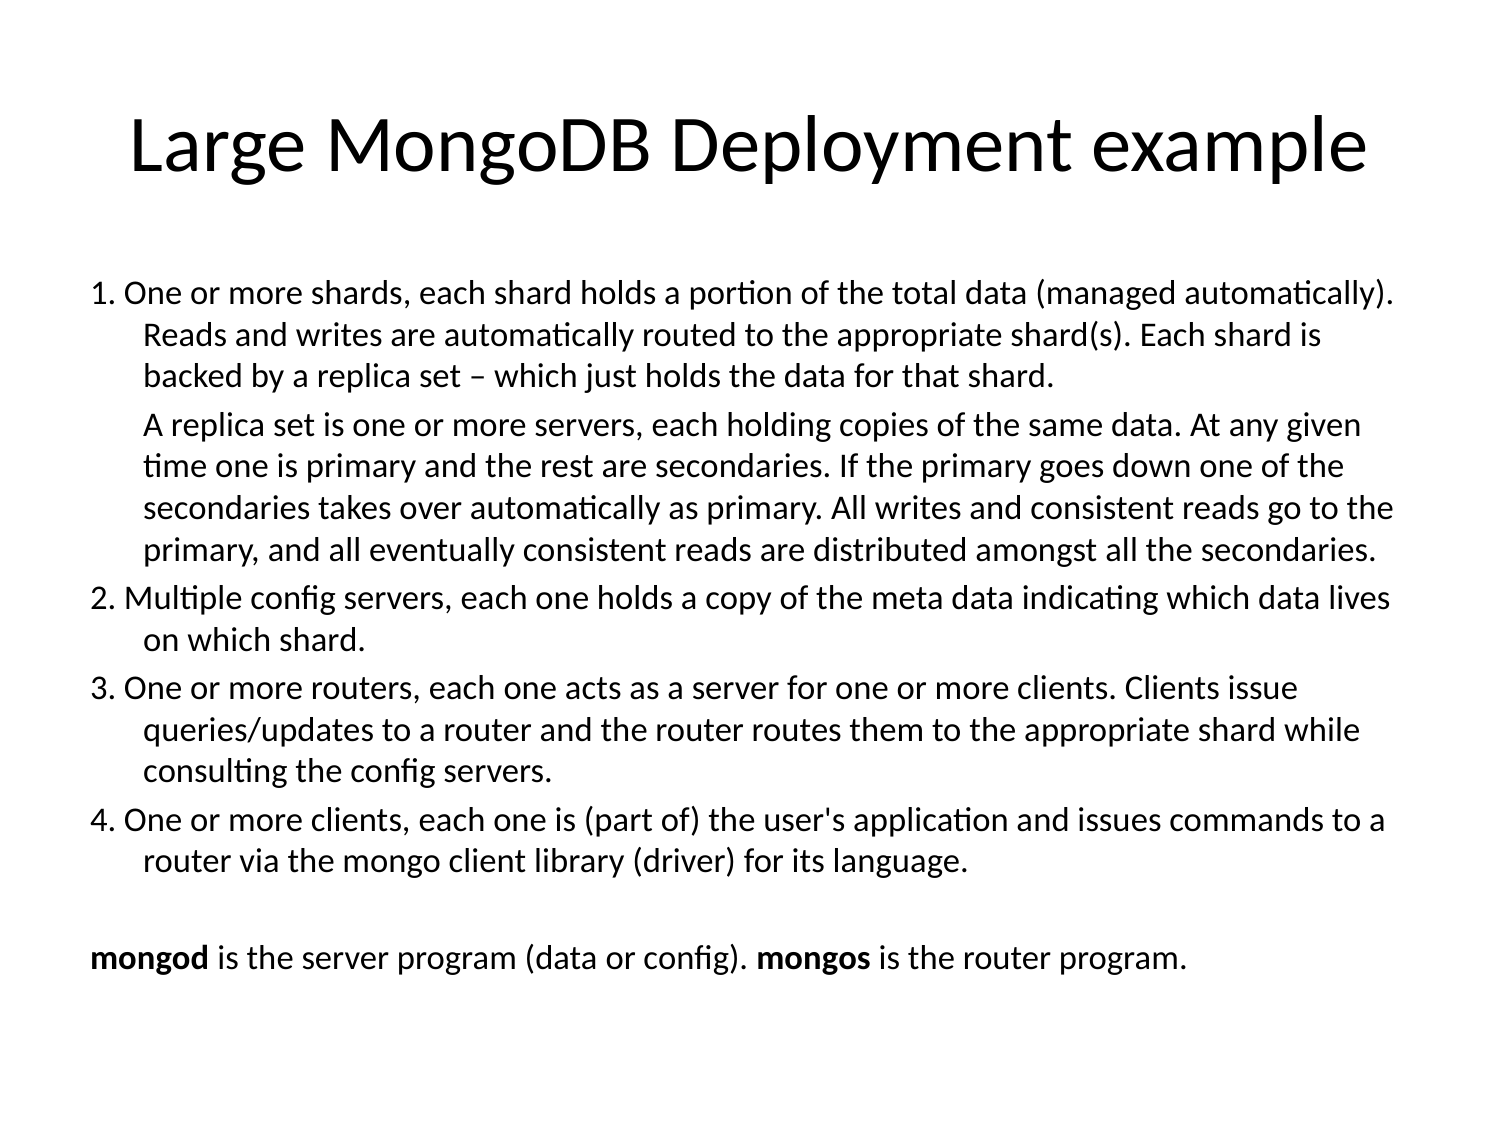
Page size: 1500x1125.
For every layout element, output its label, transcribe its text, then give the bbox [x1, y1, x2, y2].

title Large MongoDB Deployment example [75, 45, 1425, 233]
list 1. One or more shards, each shard holds a portion of the total data (managed automatically). Reads and writes are automatically routed to the appropriate shard(s). Each shard is backed by a replica set – which just holds the data for that shard. A replica set is one or more servers, each holding copies of the same data. At any given time one is primary and the rest are secondaries. If the primary goes down one of the secondaries takes over automatically as primary. All writes and consistent reads go to the primary, and all eventually consistent reads are distributed amongst all the secondaries. 2. Multiple config servers, each one holds a copy of the meta data indicating which data lives on which shard. 3. One or more routers, each one acts as a server for one or more clients. Clients issue queries/updates to a router and the router routes them to the appropriate shard while consulting the config servers. 4. One or more clients, each one is (part of) the user's application and issues commands to a router via the mongo client library (driver) for its language. mongod is the server program (data or config). mongos is the router program. [75, 262, 1425, 1005]
